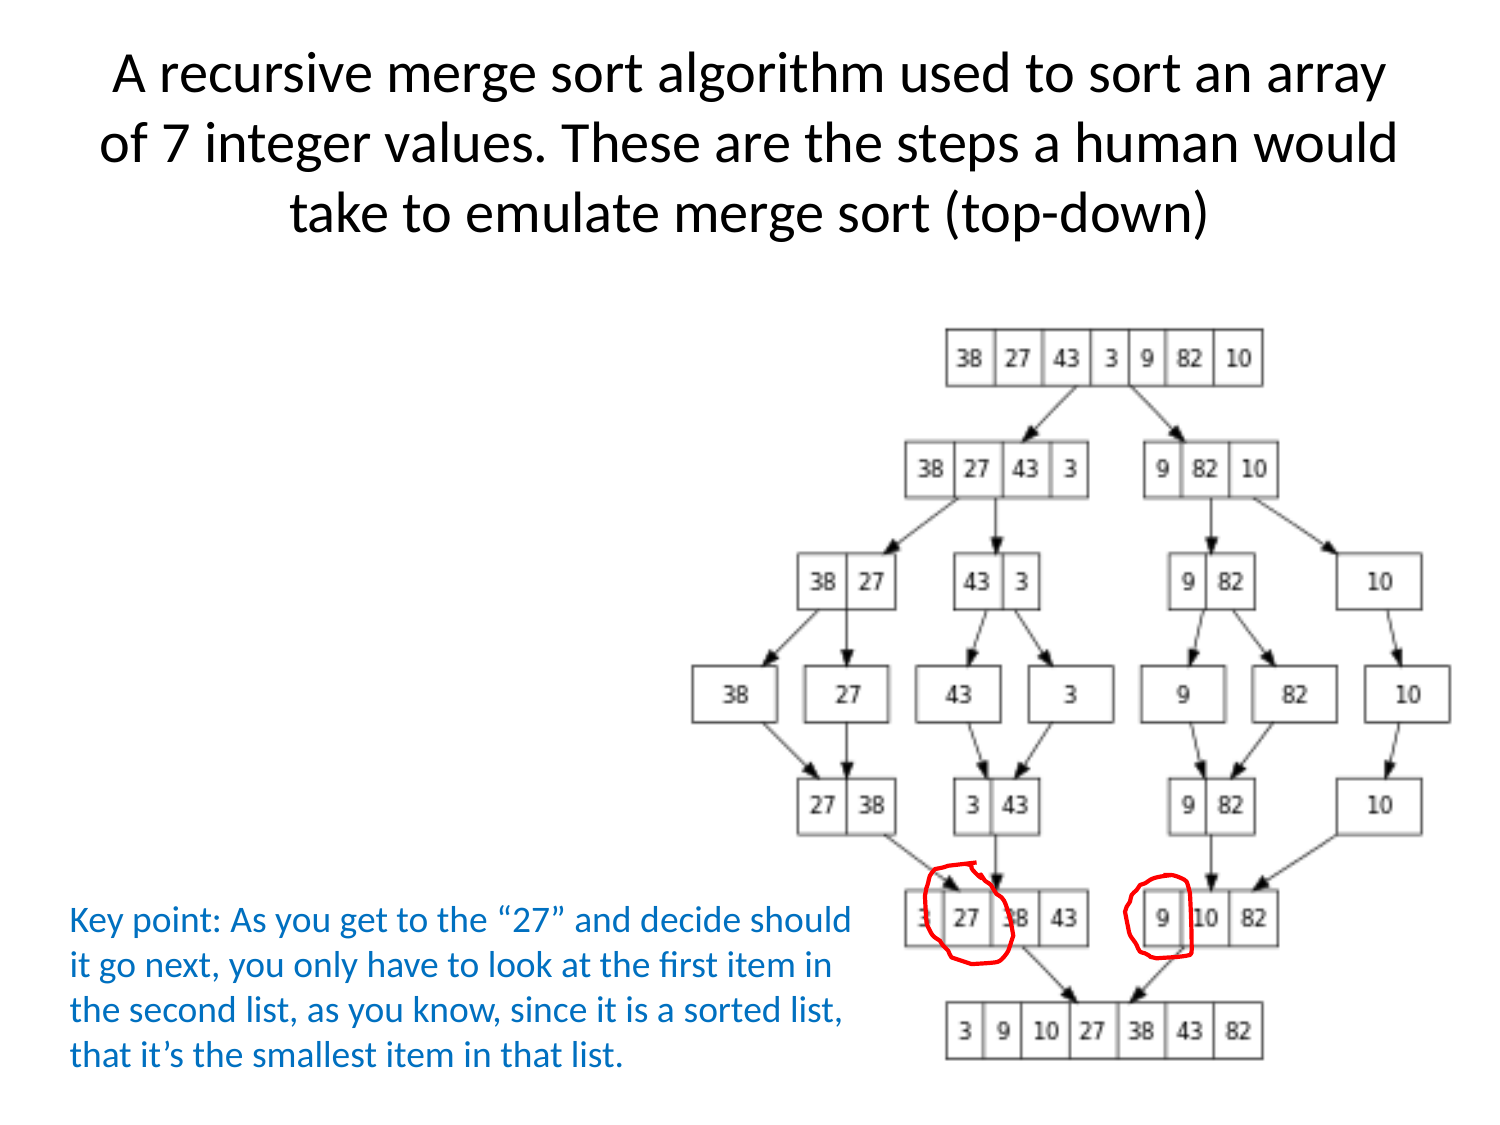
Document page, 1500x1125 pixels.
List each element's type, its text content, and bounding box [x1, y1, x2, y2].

picture [687, 324, 1457, 1066]
text_box Key point: As you get to the “27” and decide should it go next, you only have to look at the first item in the second list, as you know, since it is a sorted list, that it’s the smallest item in that list. [54, 887, 868, 1083]
title A recursive merge sort algorithm used to sort an array of 7 integer values. These are the steps a human would take to emulate merge sort (top-down) [75, 45, 1425, 233]
